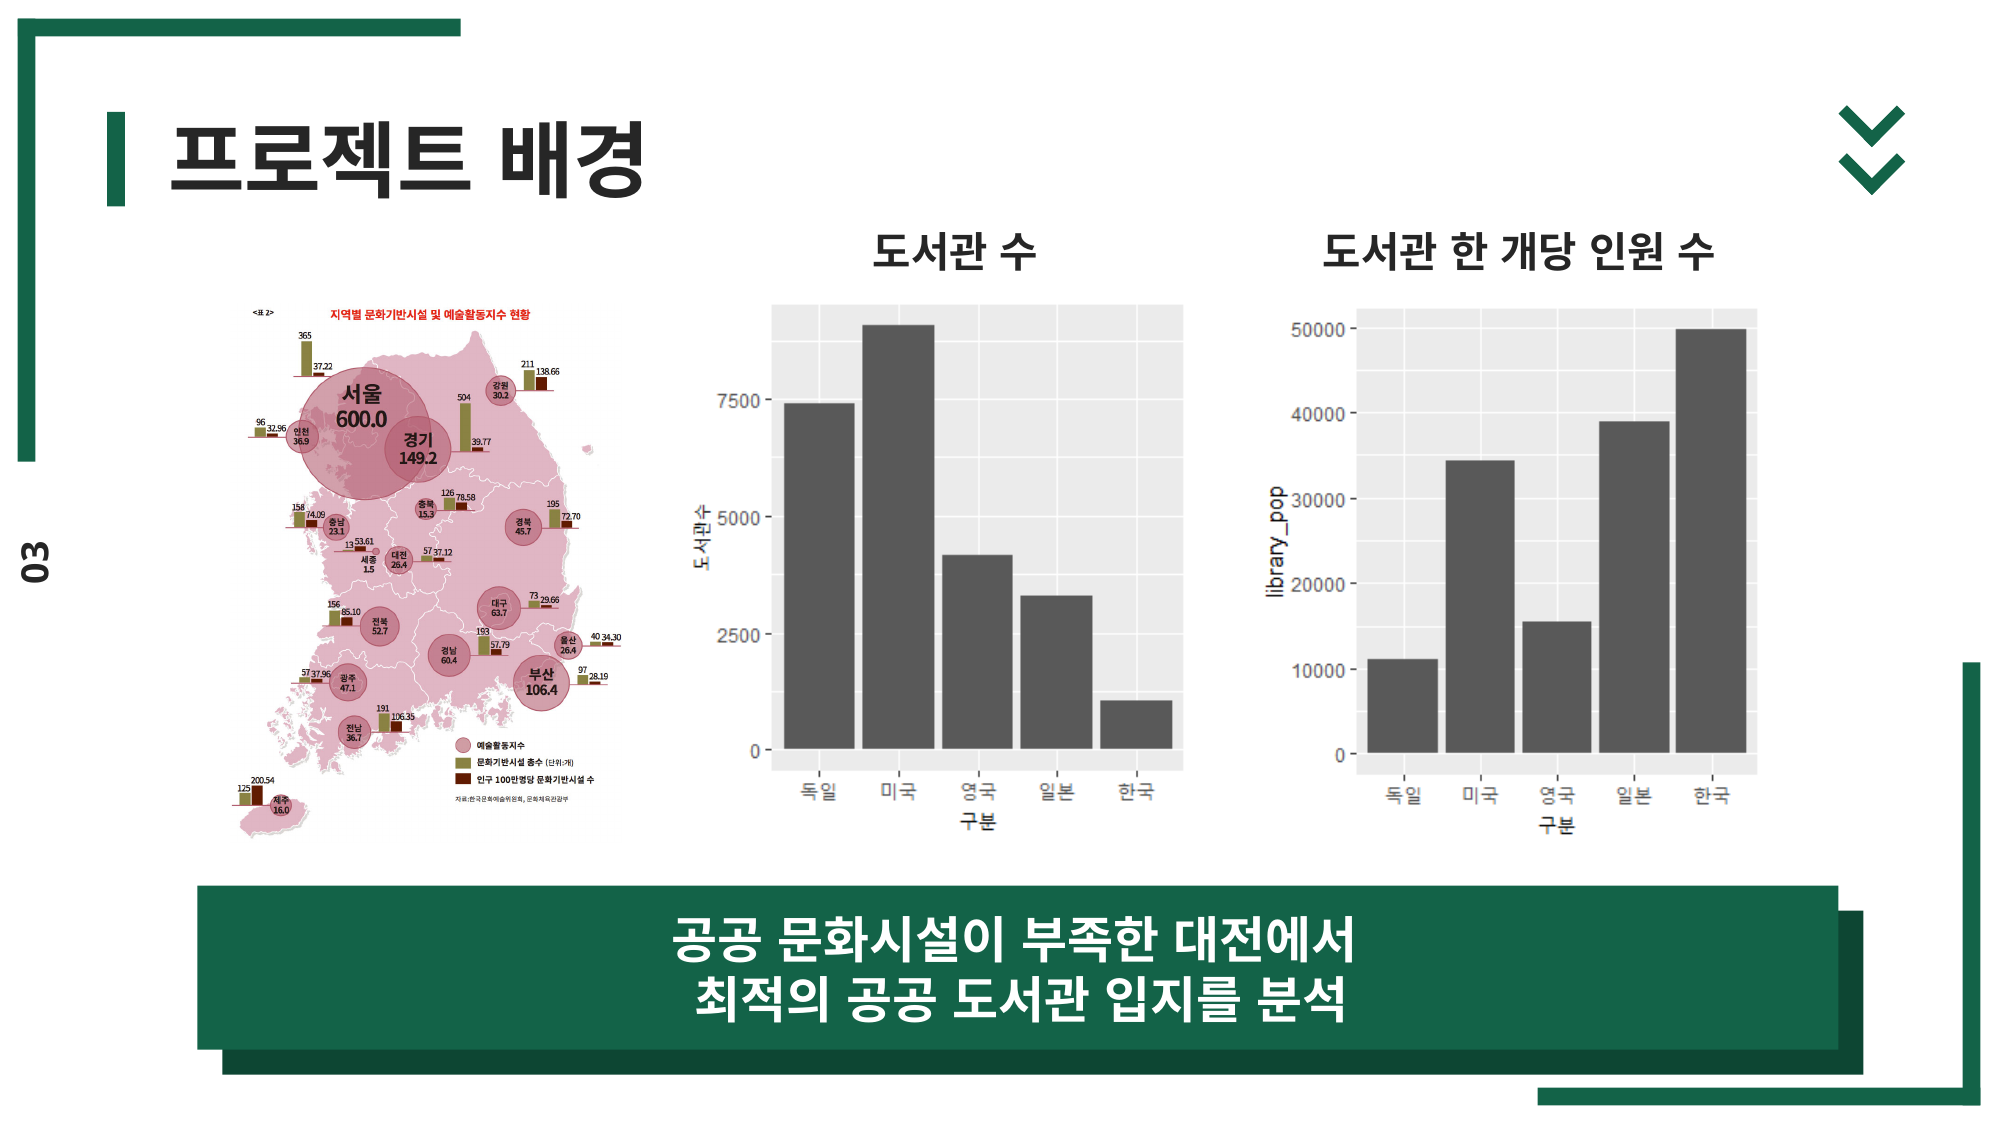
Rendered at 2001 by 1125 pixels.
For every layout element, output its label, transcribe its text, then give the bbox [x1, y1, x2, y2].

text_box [1848, 138, 1896, 186]
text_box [230, 294, 1770, 847]
text_box [221, 1051, 1537, 1076]
text_box 도서관 수 [857, 218, 1054, 284]
text_box 도서관 한 개당 인원 수 [1308, 218, 1732, 284]
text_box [1848, 89, 1896, 138]
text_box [17, 18, 461, 462]
text_box 03 [3, 526, 64, 599]
text_box 프로젝트 배경 [461, 101, 666, 216]
text_box 공공 문화시설이 부족한 대전에서 최적의 공공 도서관 입지를 분석 [219, 900, 1537, 1036]
text_box [196, 884, 1537, 1051]
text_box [1537, 662, 1981, 1106]
